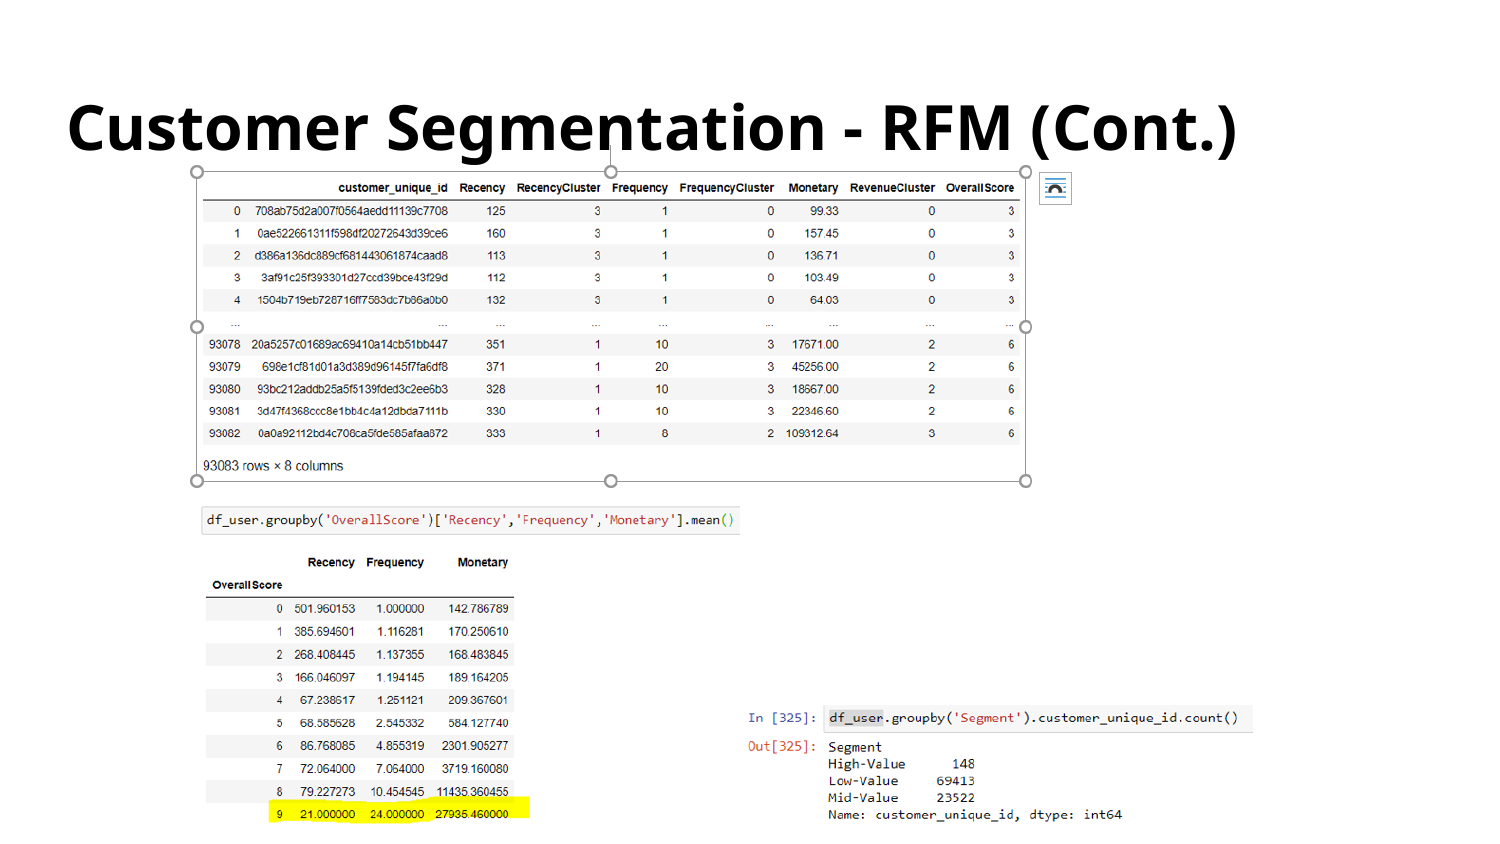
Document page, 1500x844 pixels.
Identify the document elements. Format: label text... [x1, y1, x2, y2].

picture [187, 145, 1256, 835]
title Customer Segmentation - RFM (Cont.) [51, 72, 1449, 176]
